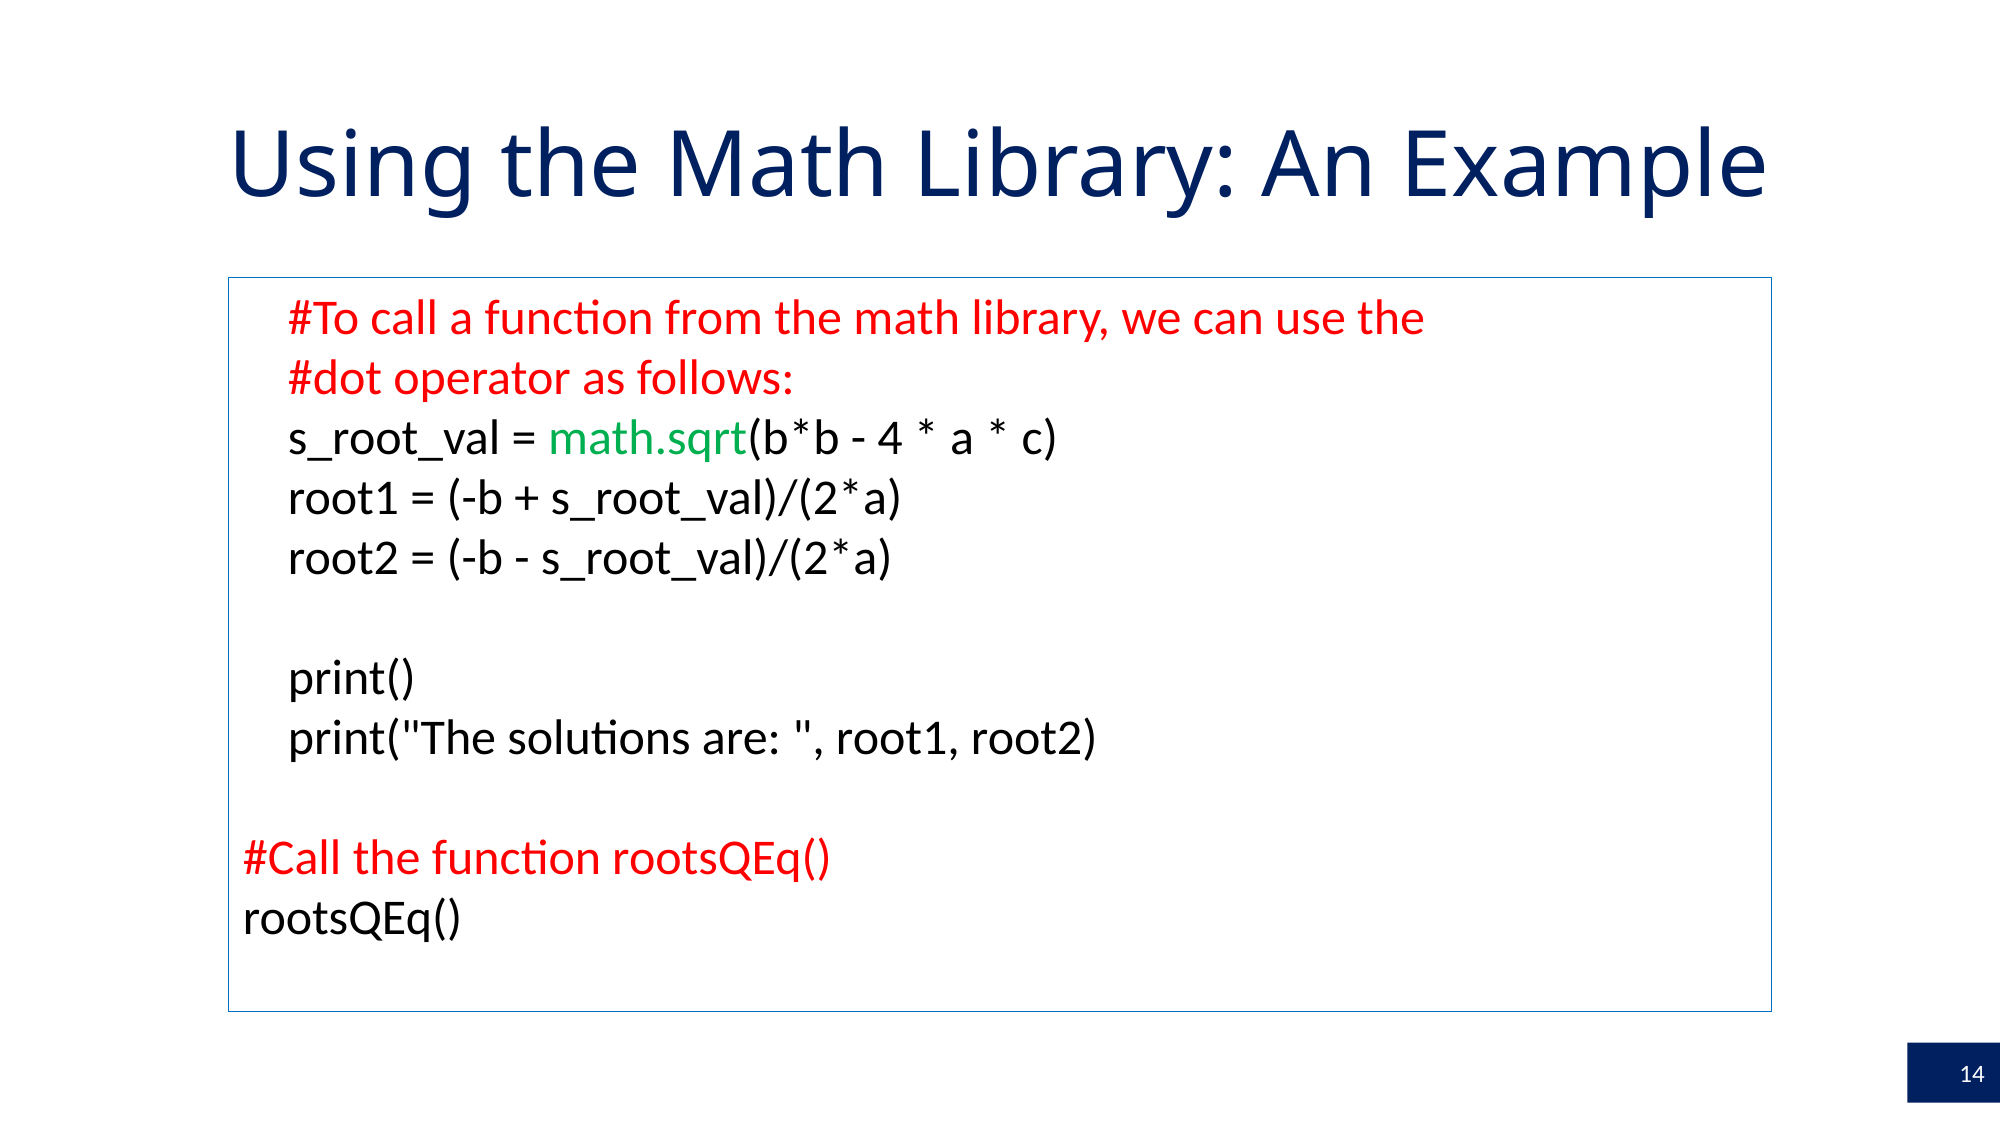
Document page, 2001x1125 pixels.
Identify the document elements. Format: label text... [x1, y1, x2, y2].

title Using the Math Library: An Example [137, 57, 1863, 276]
text_box #To call a function from the math library, we can use the #dot operator as follows: s_root_val = math.sqrt(b*b - 4 * a * c) root1 = (-b + s_root_val)/(2*a) root2 = (-b - s_root_val)/(2*a) print() print("The solutions are: ", root1, root2) #Call the function rootsQEq() rootsQEq() [228, 277, 1772, 1012]
slide_number 14 [1907, 1042, 2000, 1103]
